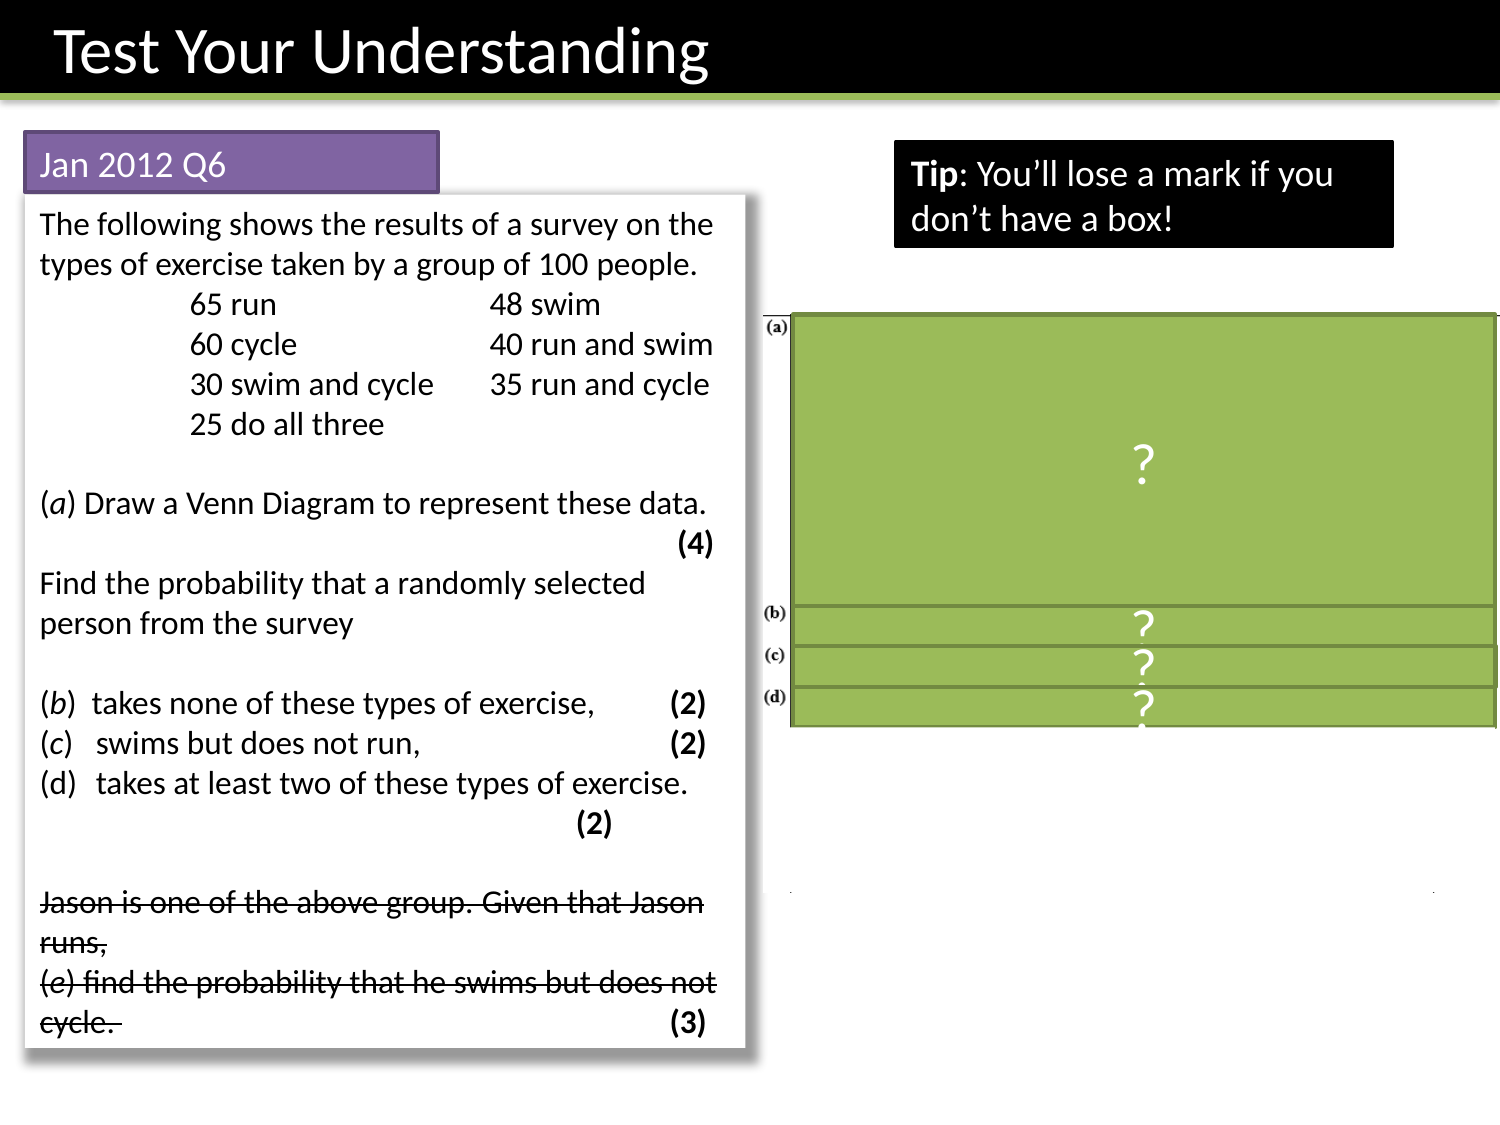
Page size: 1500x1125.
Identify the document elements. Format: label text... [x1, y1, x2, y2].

text_box Tip: You’ll lose a mark if you don’t have a box! [894, 140, 1394, 248]
text_box The following shows the results of a survey on the types of exercise taken by a group of 100 people. 65 run 48 swim 60 cycle 40 run and swim 30 swim and cycle 35 run and cycle 25 do all three (a) Draw a Venn Diagram to represent these data. (4) Find the probability that a randomly selected person from the survey (b) takes none of these types of exercise, (2) (c) swims but does not run, (2) takes at least two of these types of exercise. (2) Jason is one of the above group. Given that Jason runs, (e) find the probability that he swims but does not cycle. (3) [24, 194, 746, 1048]
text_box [0, 0, 1500, 99]
text_box Jan 2012 Q6 [23, 130, 440, 194]
picture [763, 314, 1500, 893]
